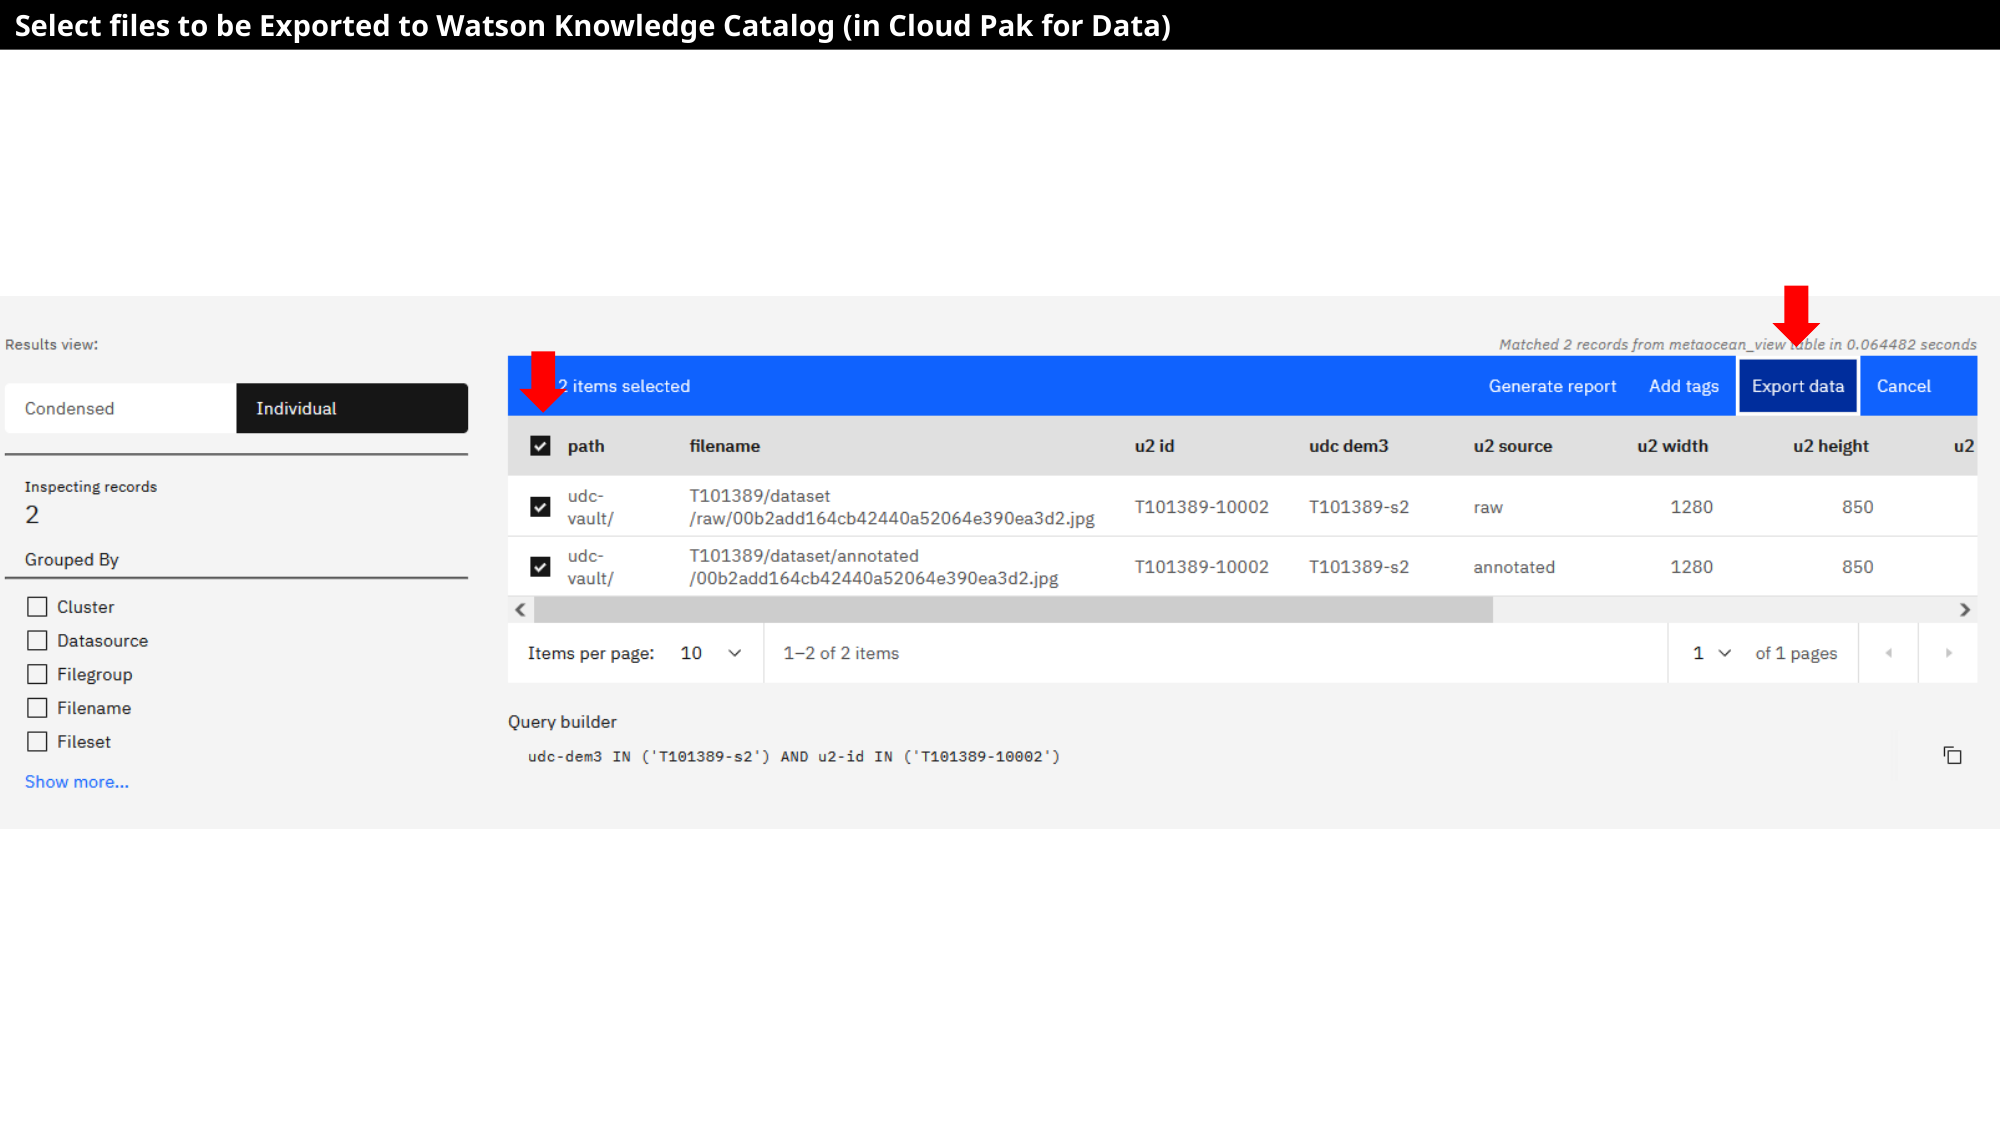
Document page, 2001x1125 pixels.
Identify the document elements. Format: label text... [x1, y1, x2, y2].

picture [0, 296, 2000, 829]
text_box [1783, 284, 1810, 296]
text_box Select files to be Exported to Watson Knowledge Catalog (in Cloud Pak for Data) [0, 0, 2000, 50]
